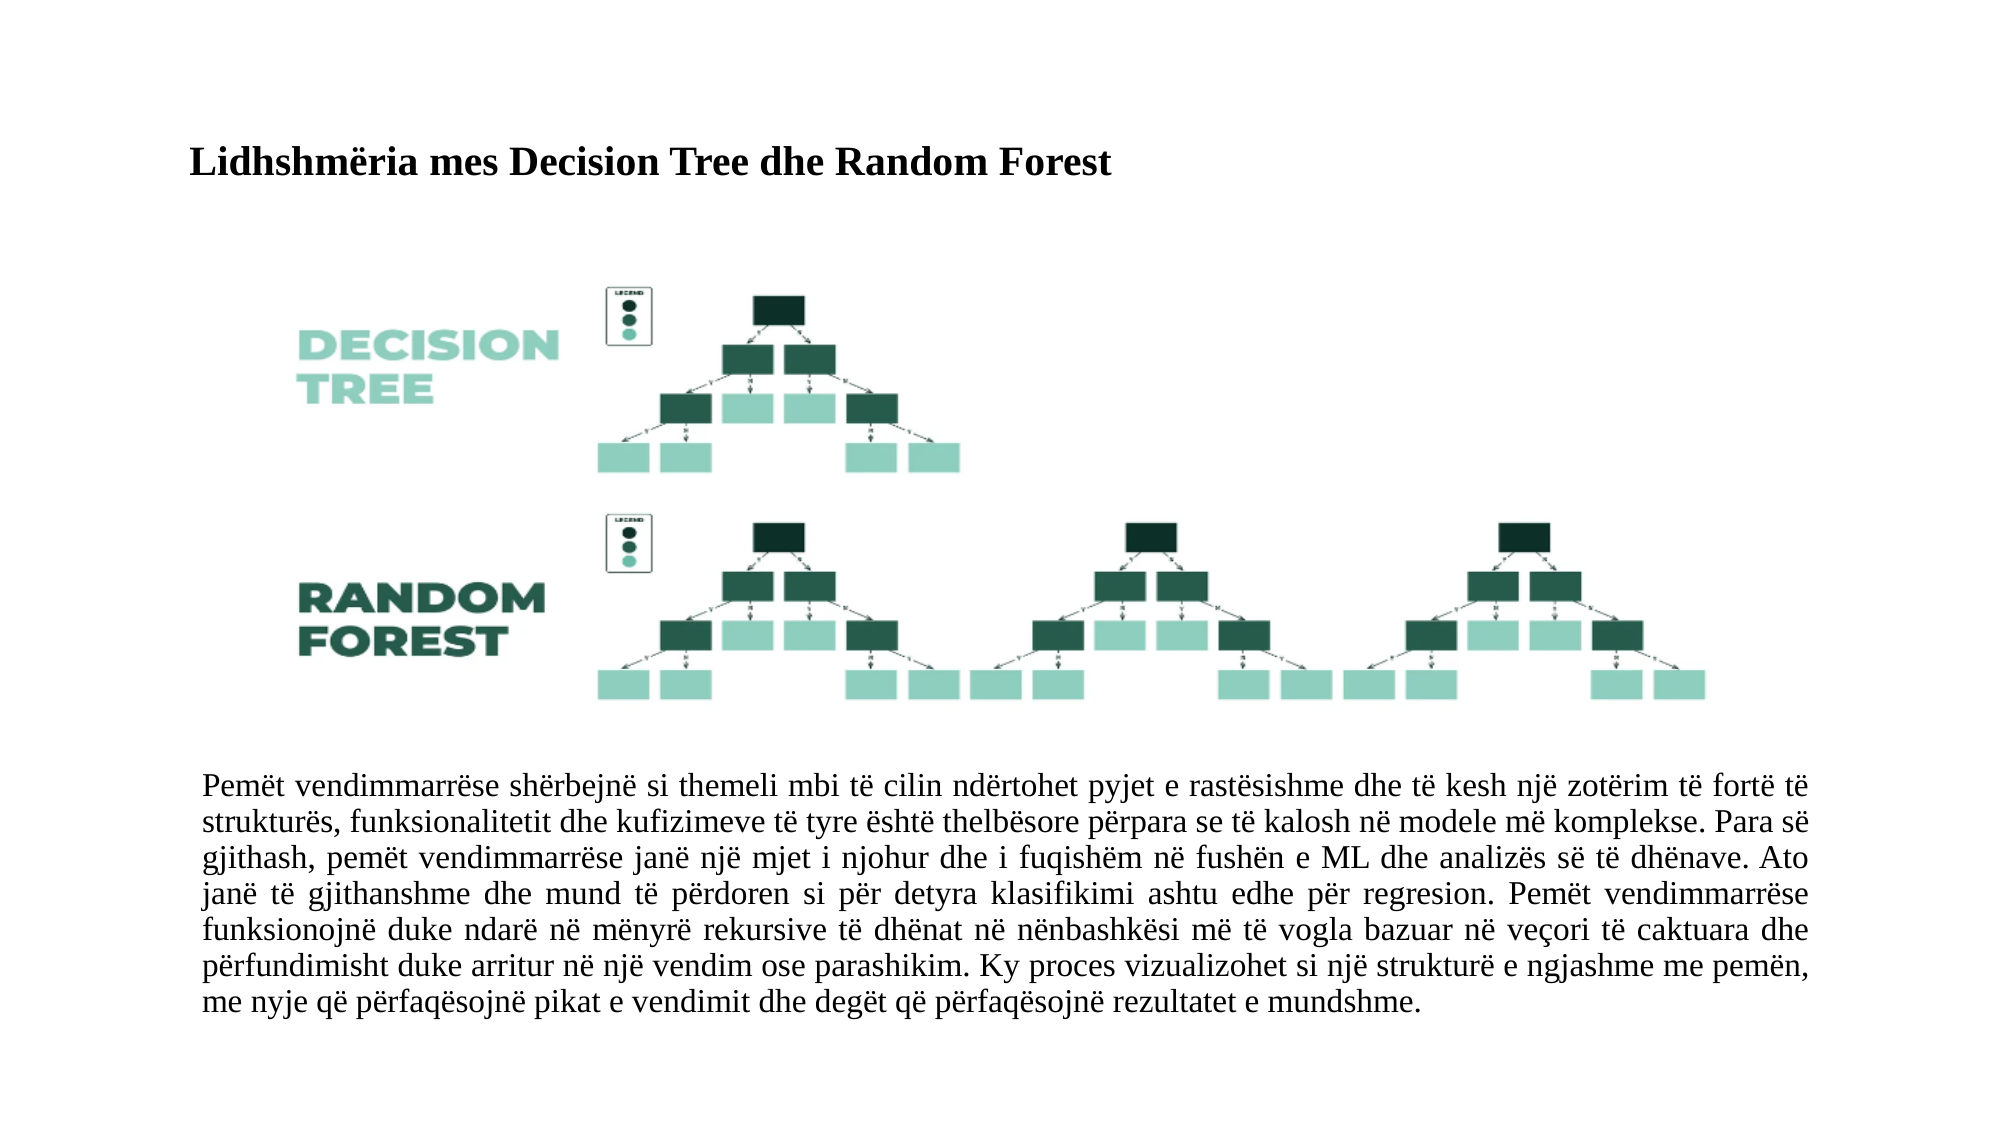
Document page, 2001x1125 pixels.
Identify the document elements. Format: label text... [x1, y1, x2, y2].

picture [262, 270, 1753, 732]
subtitle Pemët vendimmarrëse shërbejnë si themeli mbi të cilin ndërtohet pyjet e rastësishme dhe të kesh një zotërim të fortë të strukturës, funksionalitetit dhe kufizimeve të tyre është thelbësore përpara se të kalosh në modele më komplekse. Para së gjithash, pemët vendimmarrëse janë një mjet i njohur dhe i fuqishëm në fushën e ML dhe analizës së të dhënave. Ato janë të gjithanshme dhe mund të përdoren si për detyra klasifikimi ashtu edhe për regresion. Pemët vendimmarrëse funksionojnë duke ndarë në mënyrë rekursive të dhënat në nënbashkësi më të vogla bazuar në veçori të caktuara dhe përfundimisht duke arritur në një vendim ose parashikim. Ky proces vizualizohet si një strukturë e ngjashme me pemën, me nyje që përfaqësojnë pikat e vendimit dhe degët që përfaqësojnë rezultatet e mundshme. [187, 760, 1828, 1032]
title Lidhshmëria mes Decision Tree dhe Random Forest [132, 106, 1170, 242]
